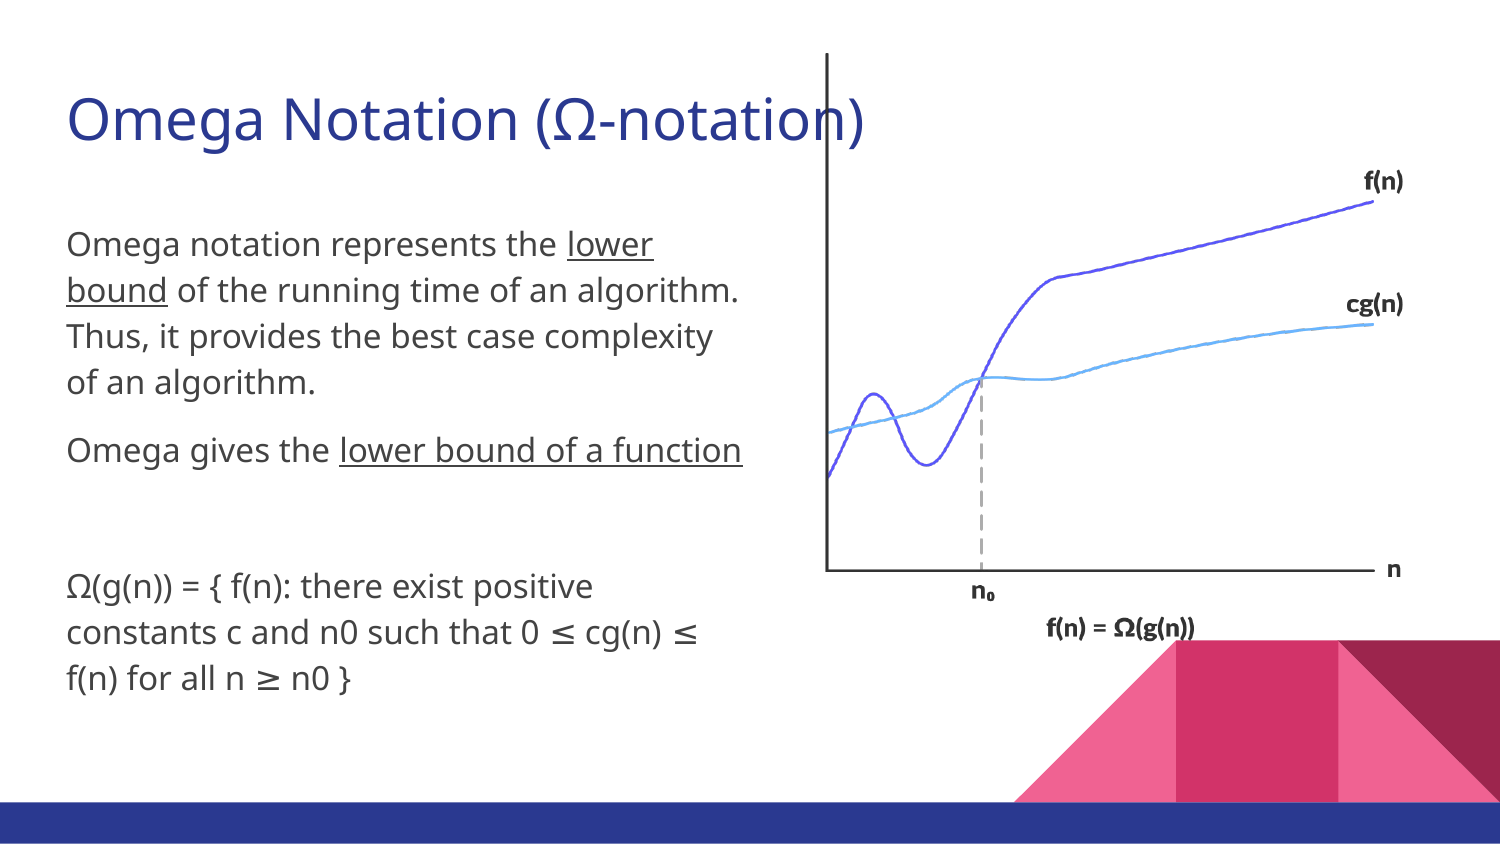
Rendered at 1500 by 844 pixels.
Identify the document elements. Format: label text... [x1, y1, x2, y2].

title Omega Notation (Ω-notation) [51, 67, 786, 167]
list Omega notation represents the lower bound of the running time of an algorithm. Thus, it provides the best case complexity of an algorithm. Omega gives the lower bound of a function Ω(g(n)) = { f(n): there exist positive constants c and n0 such that 0 ≤ cg(n) ≤ f(n) for all n ≥ n0 } [51, 201, 764, 750]
picture [791, 0, 1450, 677]
